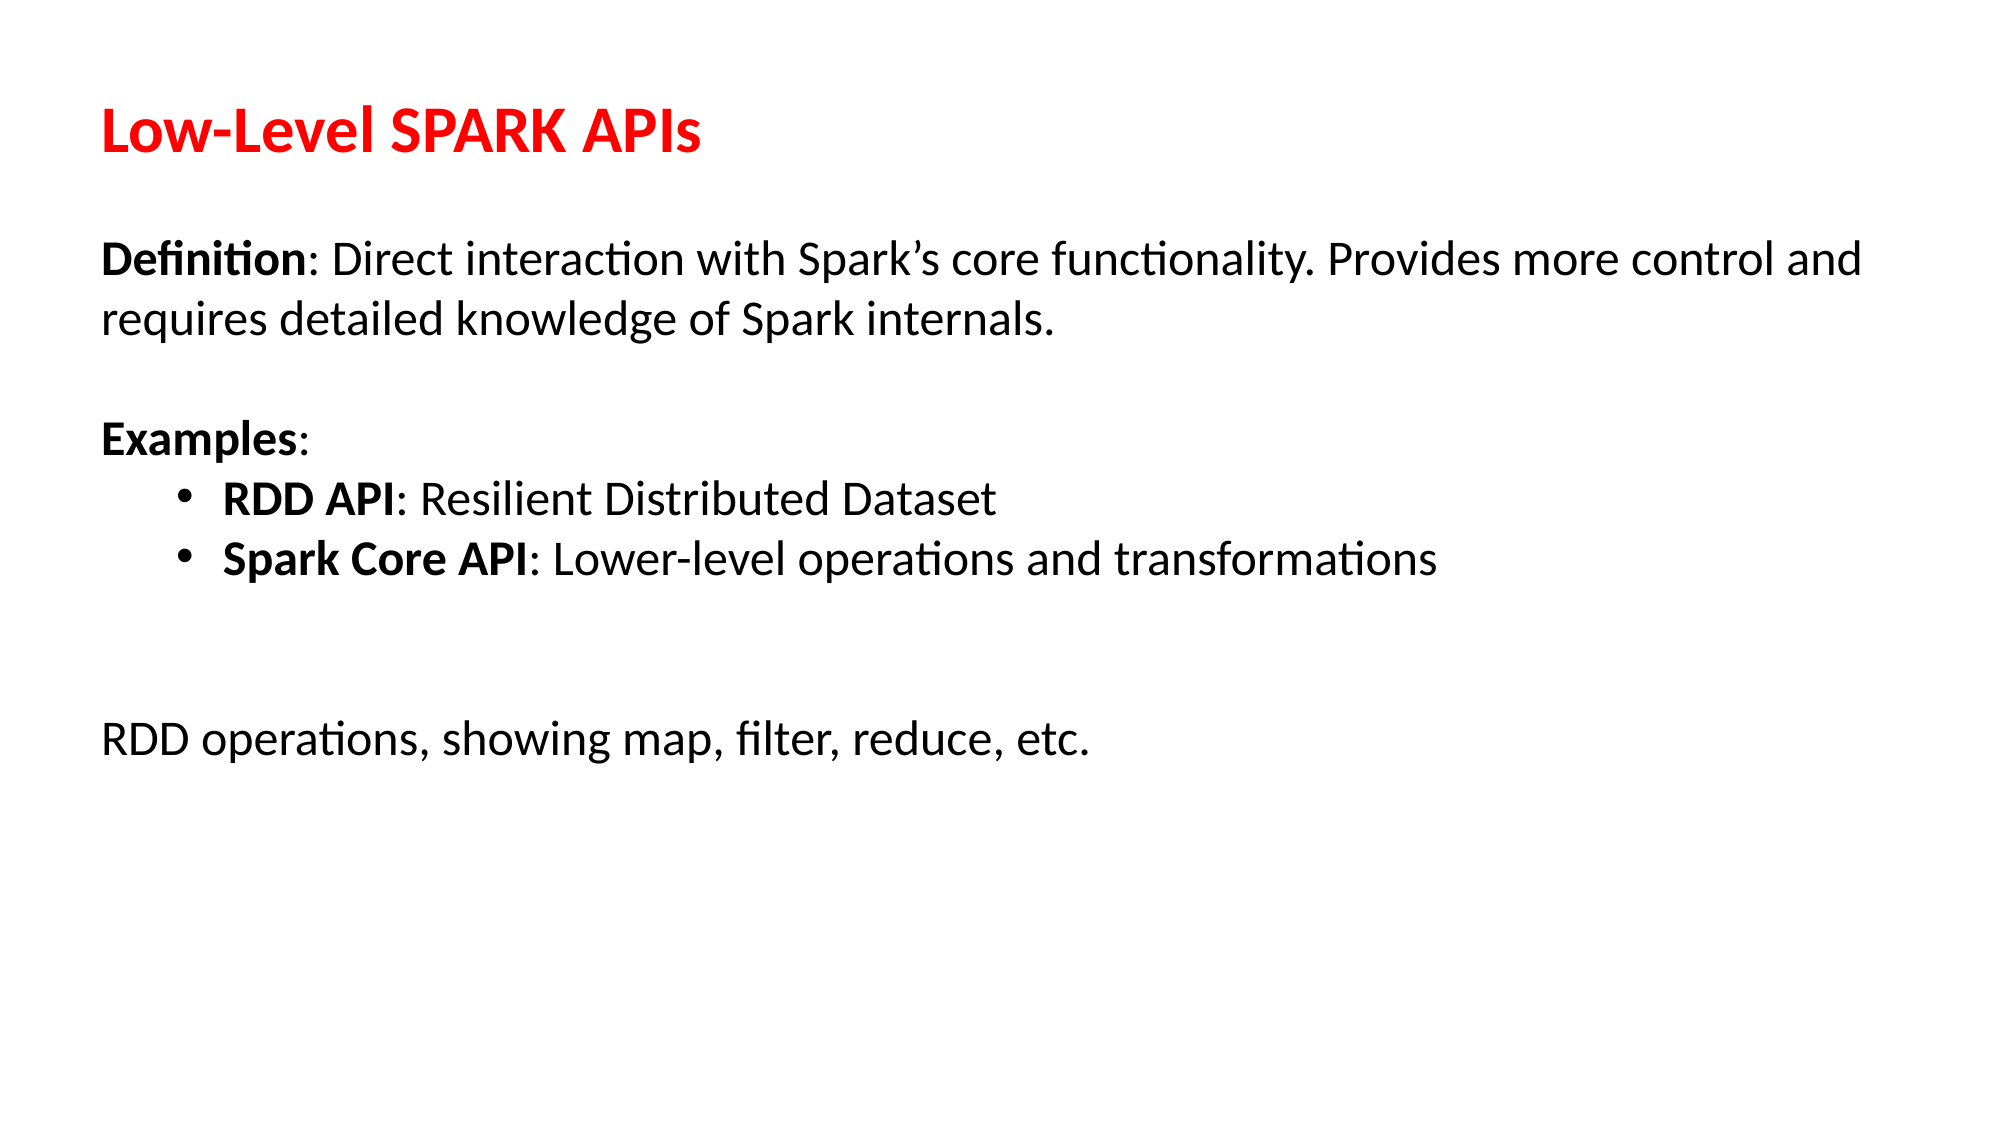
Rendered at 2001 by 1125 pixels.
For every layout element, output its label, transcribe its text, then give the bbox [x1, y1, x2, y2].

text_box Low-Level SPARK APIs Definition: Direct interaction with Spark’s core functionality. Provides more control and requires detailed knowledge of Spark internals. Examples: RDD API: Resilient Distributed Dataset Spark Core API: Lower-level operations and transformations RDD operations, showing map, filter, reduce, etc. [86, 77, 1974, 833]
